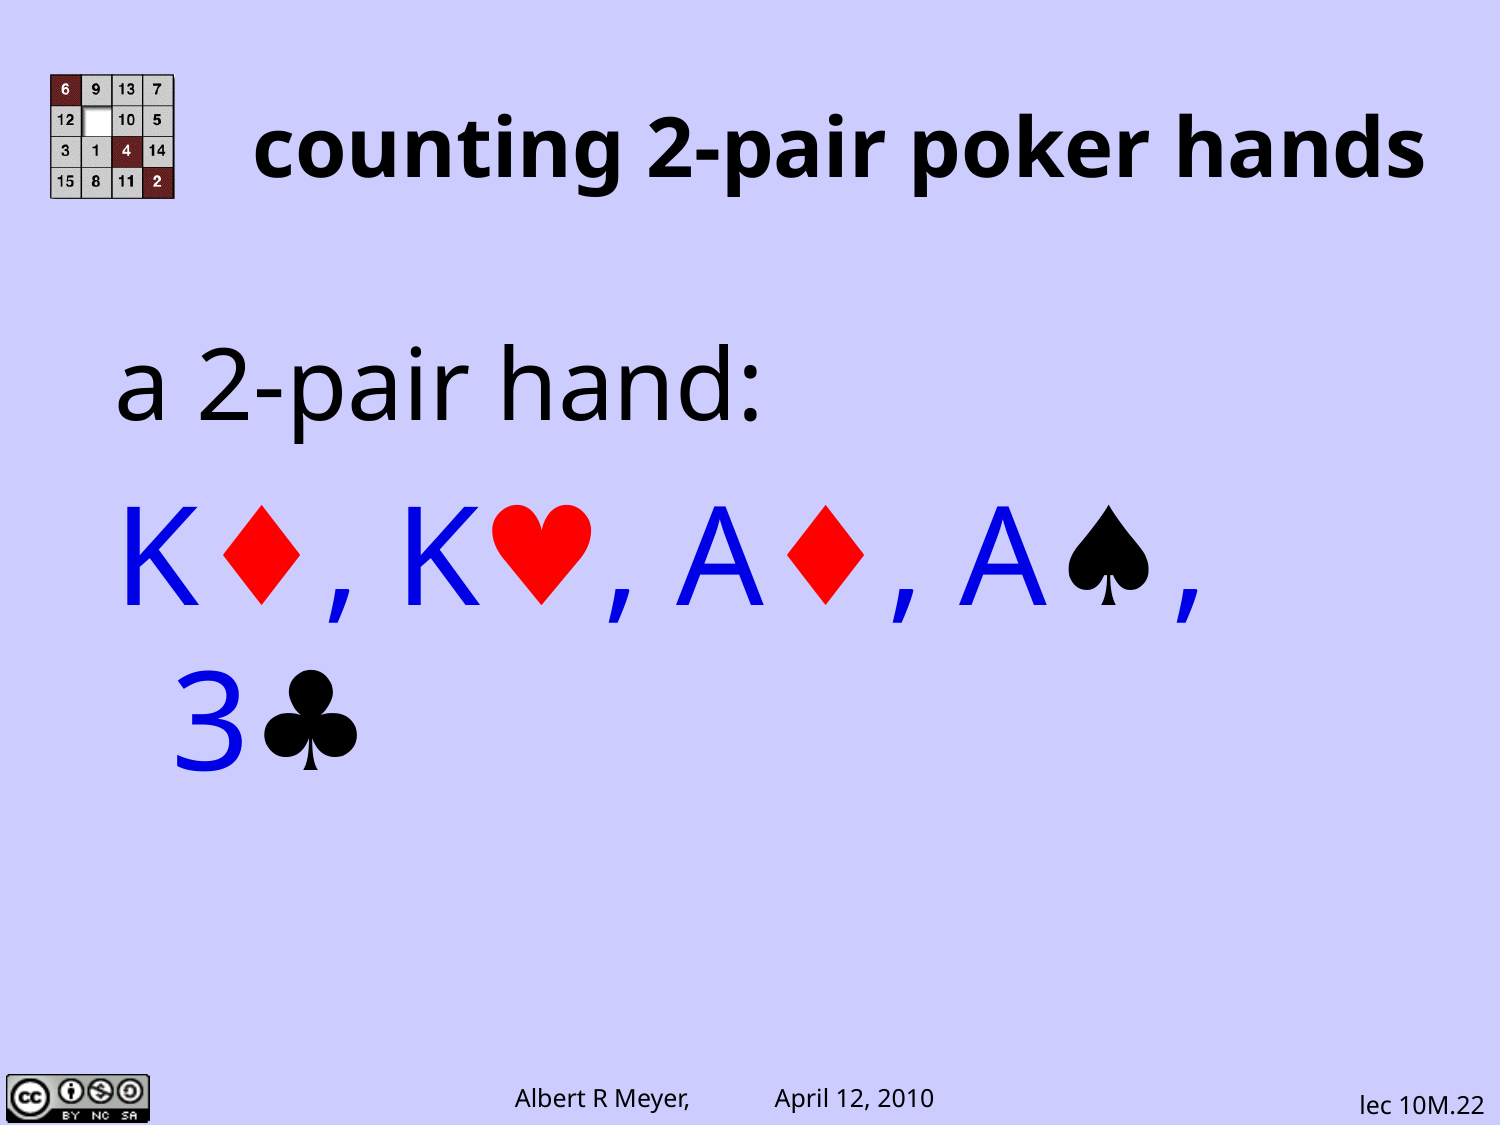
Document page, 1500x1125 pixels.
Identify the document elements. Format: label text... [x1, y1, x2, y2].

list a 2-pair hand: K♦, K♥, A♦, A♠, 3♣ [99, 312, 1388, 813]
picture [6, 1074, 150, 1123]
slide_number lec 10M.22 [1249, 1082, 1500, 1125]
picture [50, 74, 175, 199]
title counting 2-pair poker hands [237, 49, 1476, 238]
